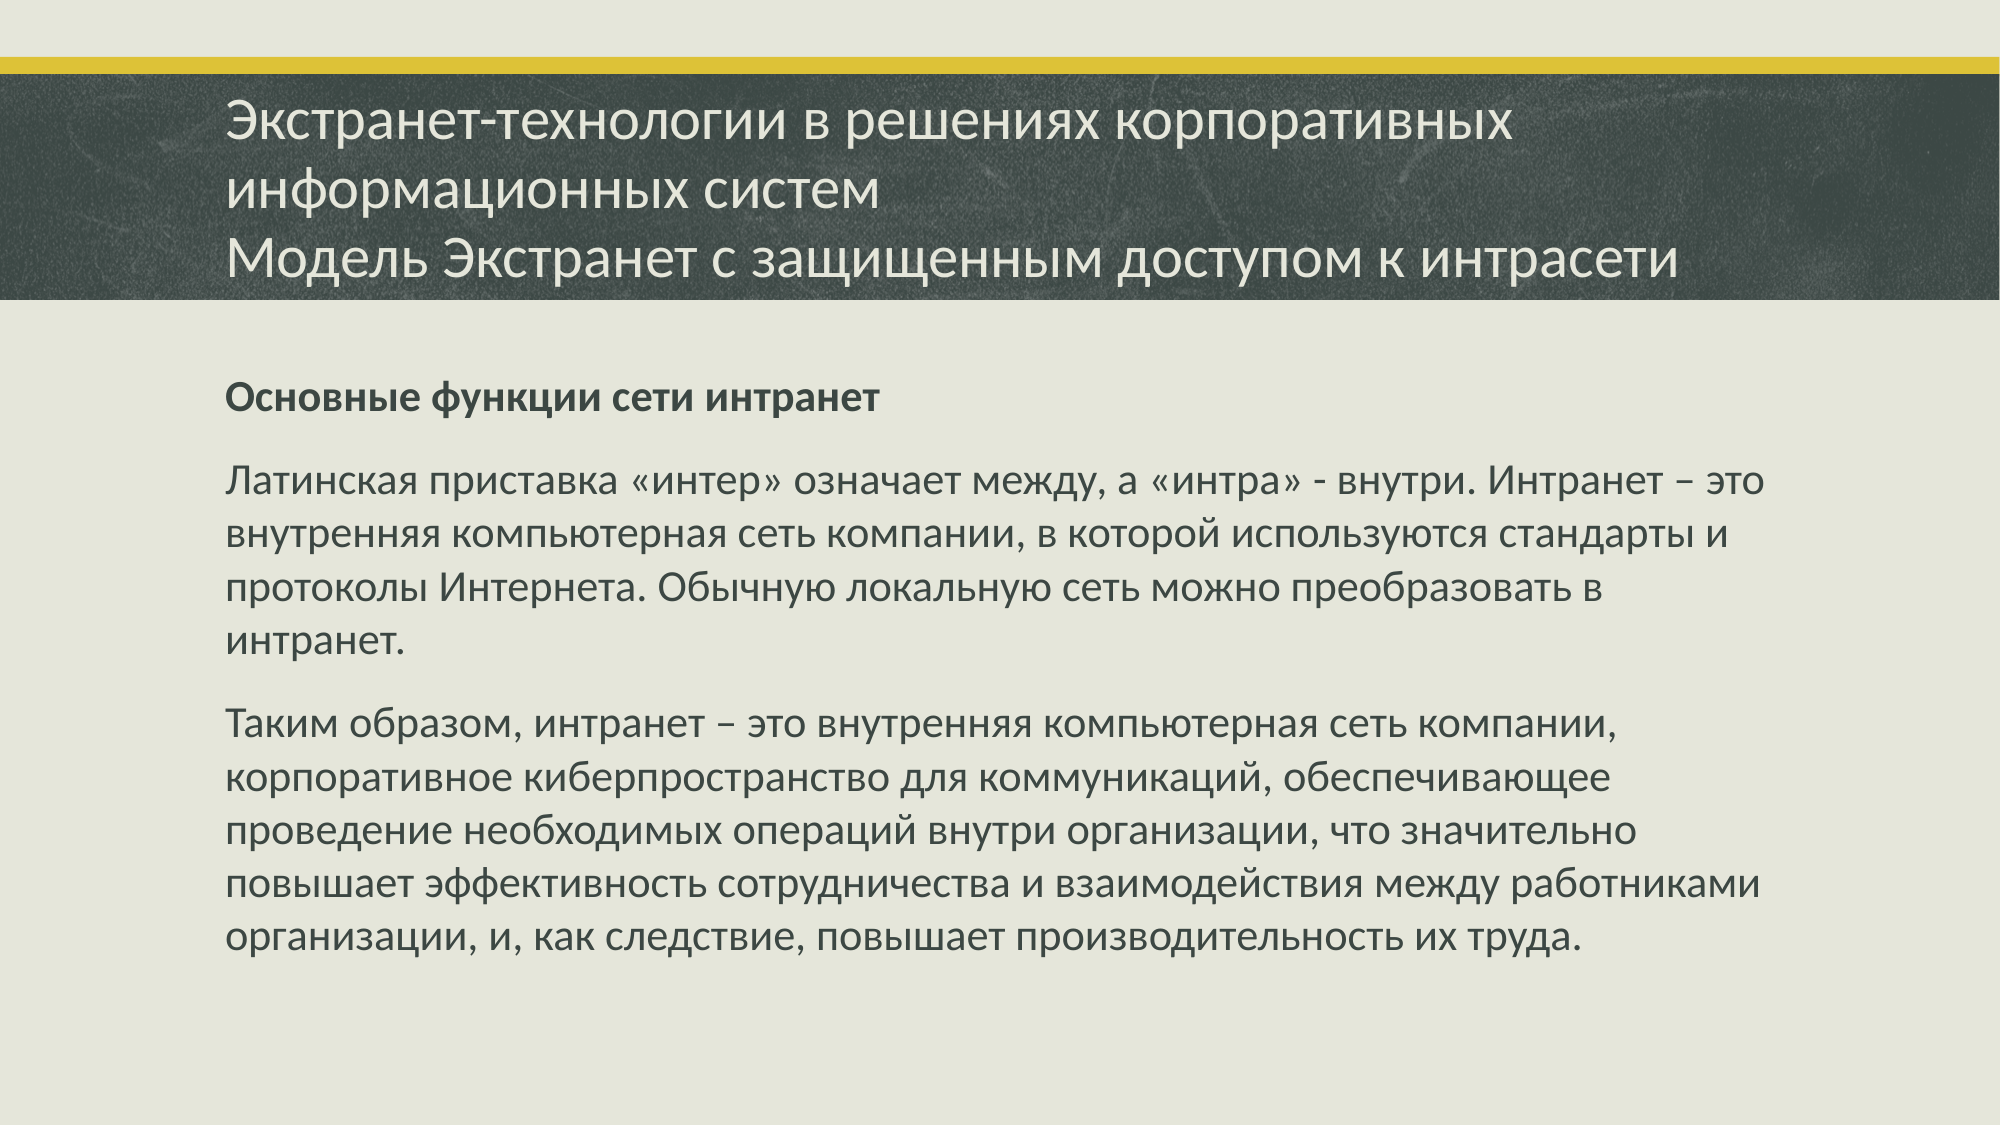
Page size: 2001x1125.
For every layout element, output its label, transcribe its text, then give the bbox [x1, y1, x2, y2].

list Основные функции сети интранет Латинская приставка «интер» означает между, а «интра» - внутри. Интранет – это внутренняя компьютерная сеть компании, в которой используются стандарты и протоколы Интернета. Обычную локальную сеть можно преобразовать в интранет. Таким образом, интранет – это внутренняя компьютерная сеть компании, корпоративное киберпространство для коммуникаций, обеспечивающее проведение необходимых операций внутри организации, что значительно повышает эффективность сотрудничества и взаимодействия между работниками организации, и, как следствие, повышает производительность их труда. [210, 359, 1790, 1014]
picture [0, 74, 2000, 300]
title Экстранет-технологии в решениях корпоративных информационных систем Модель Экстранет с защищенным доступом к интрасети [210, 76, 1790, 300]
